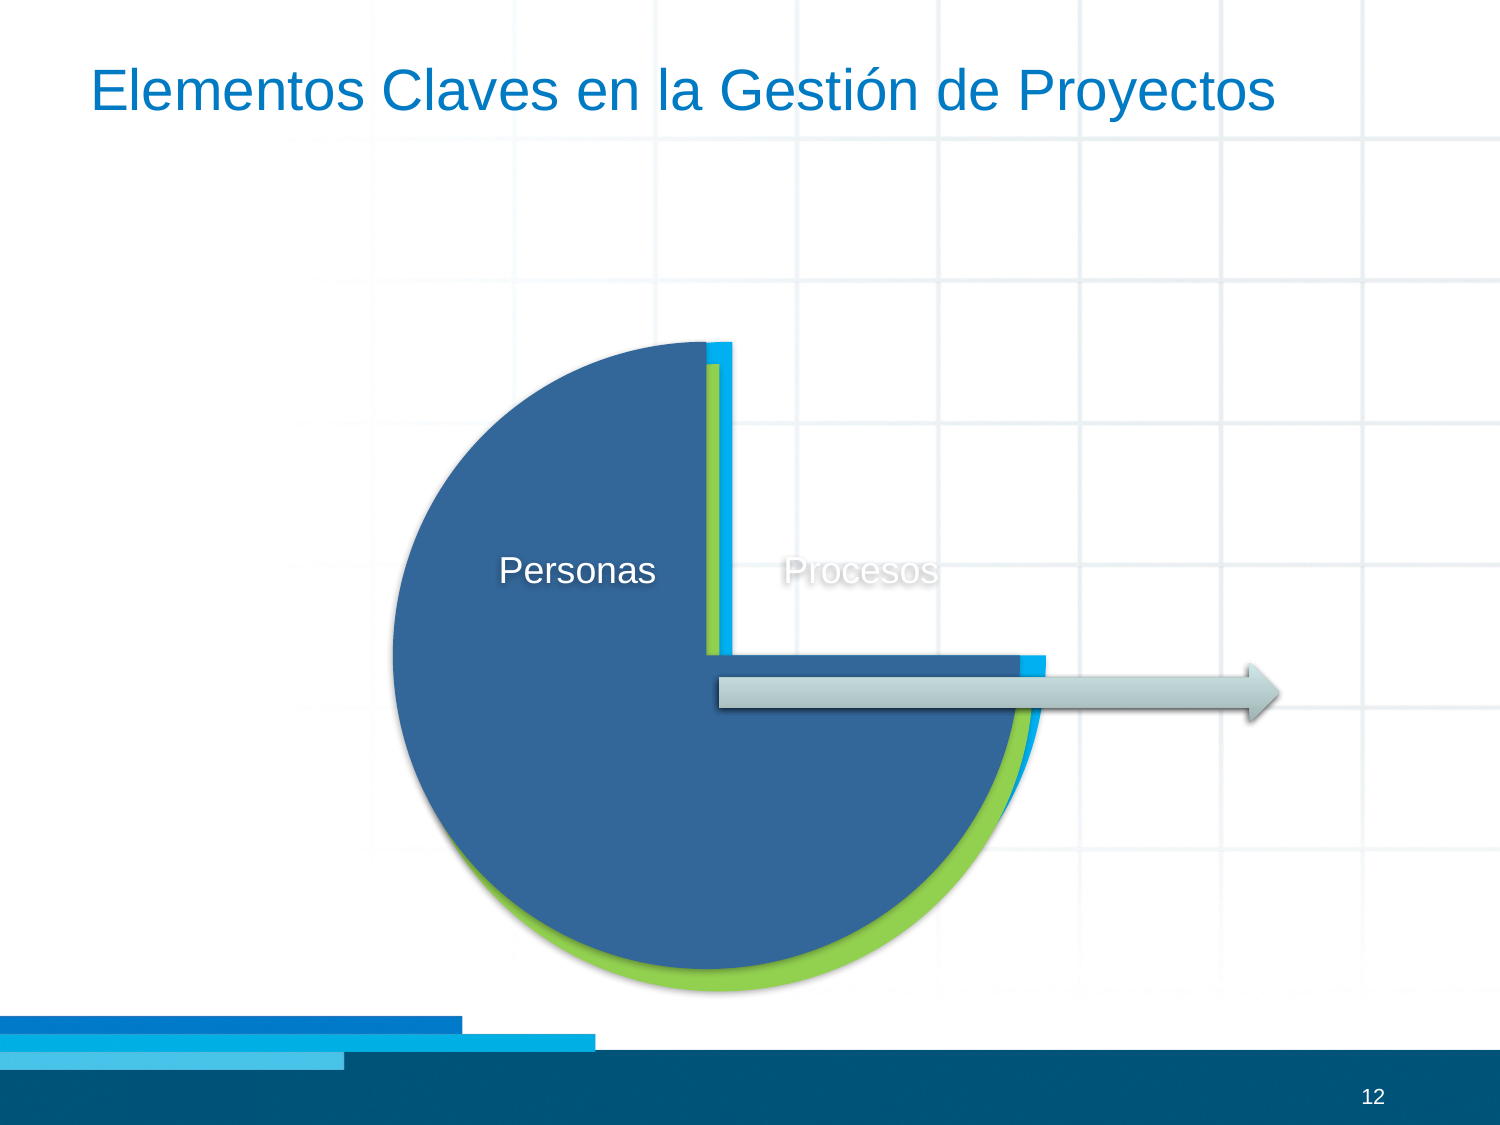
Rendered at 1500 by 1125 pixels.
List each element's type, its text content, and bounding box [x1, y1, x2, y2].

picture [0, 1053, 344, 1069]
picture [0, 0, 1500, 1049]
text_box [159, 240, 1280, 988]
title Elementos Claves en la Gestión de Proyectos [75, 45, 1425, 233]
